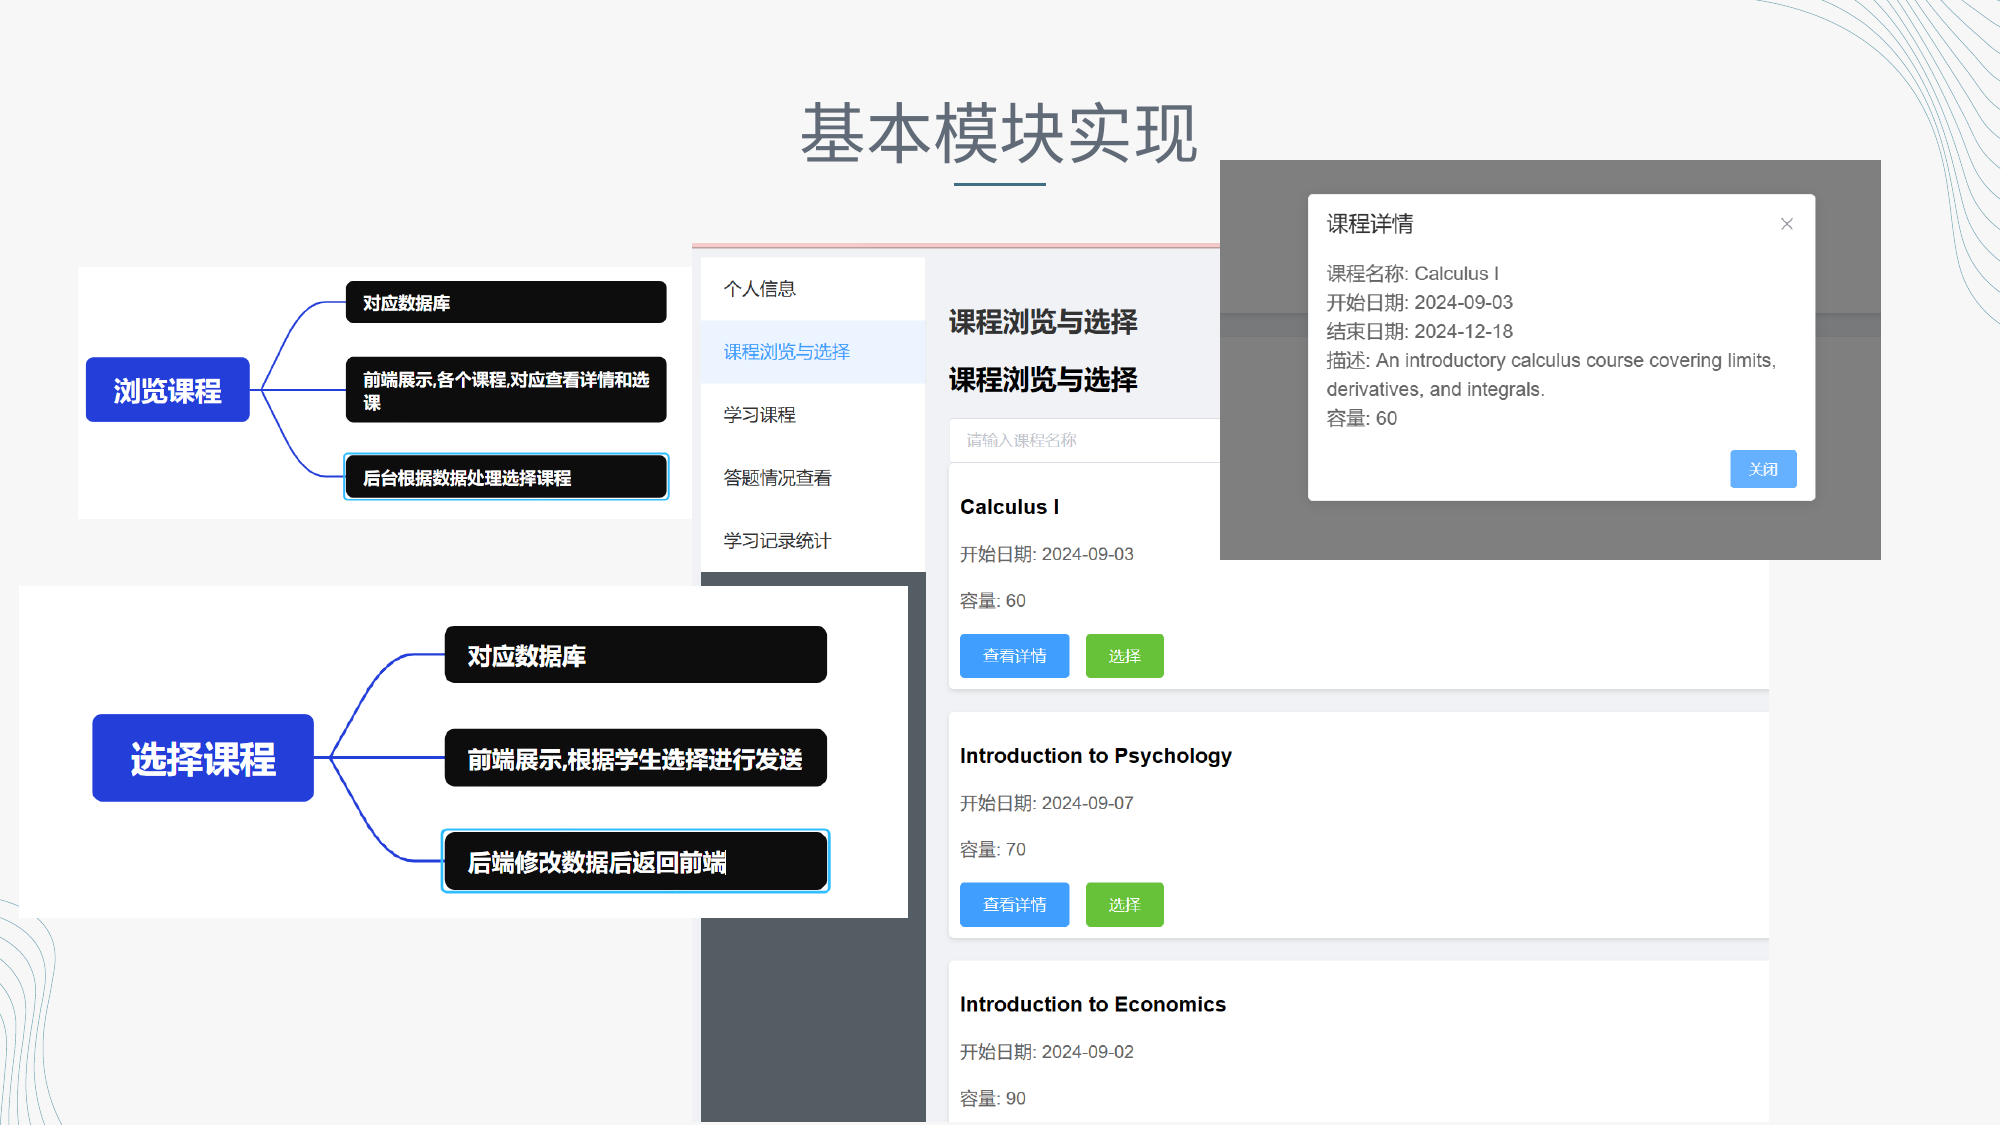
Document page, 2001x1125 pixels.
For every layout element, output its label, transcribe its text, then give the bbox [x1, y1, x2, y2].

text_box 基本模块实现 [784, 84, 1215, 180]
picture [19, 160, 1881, 1123]
